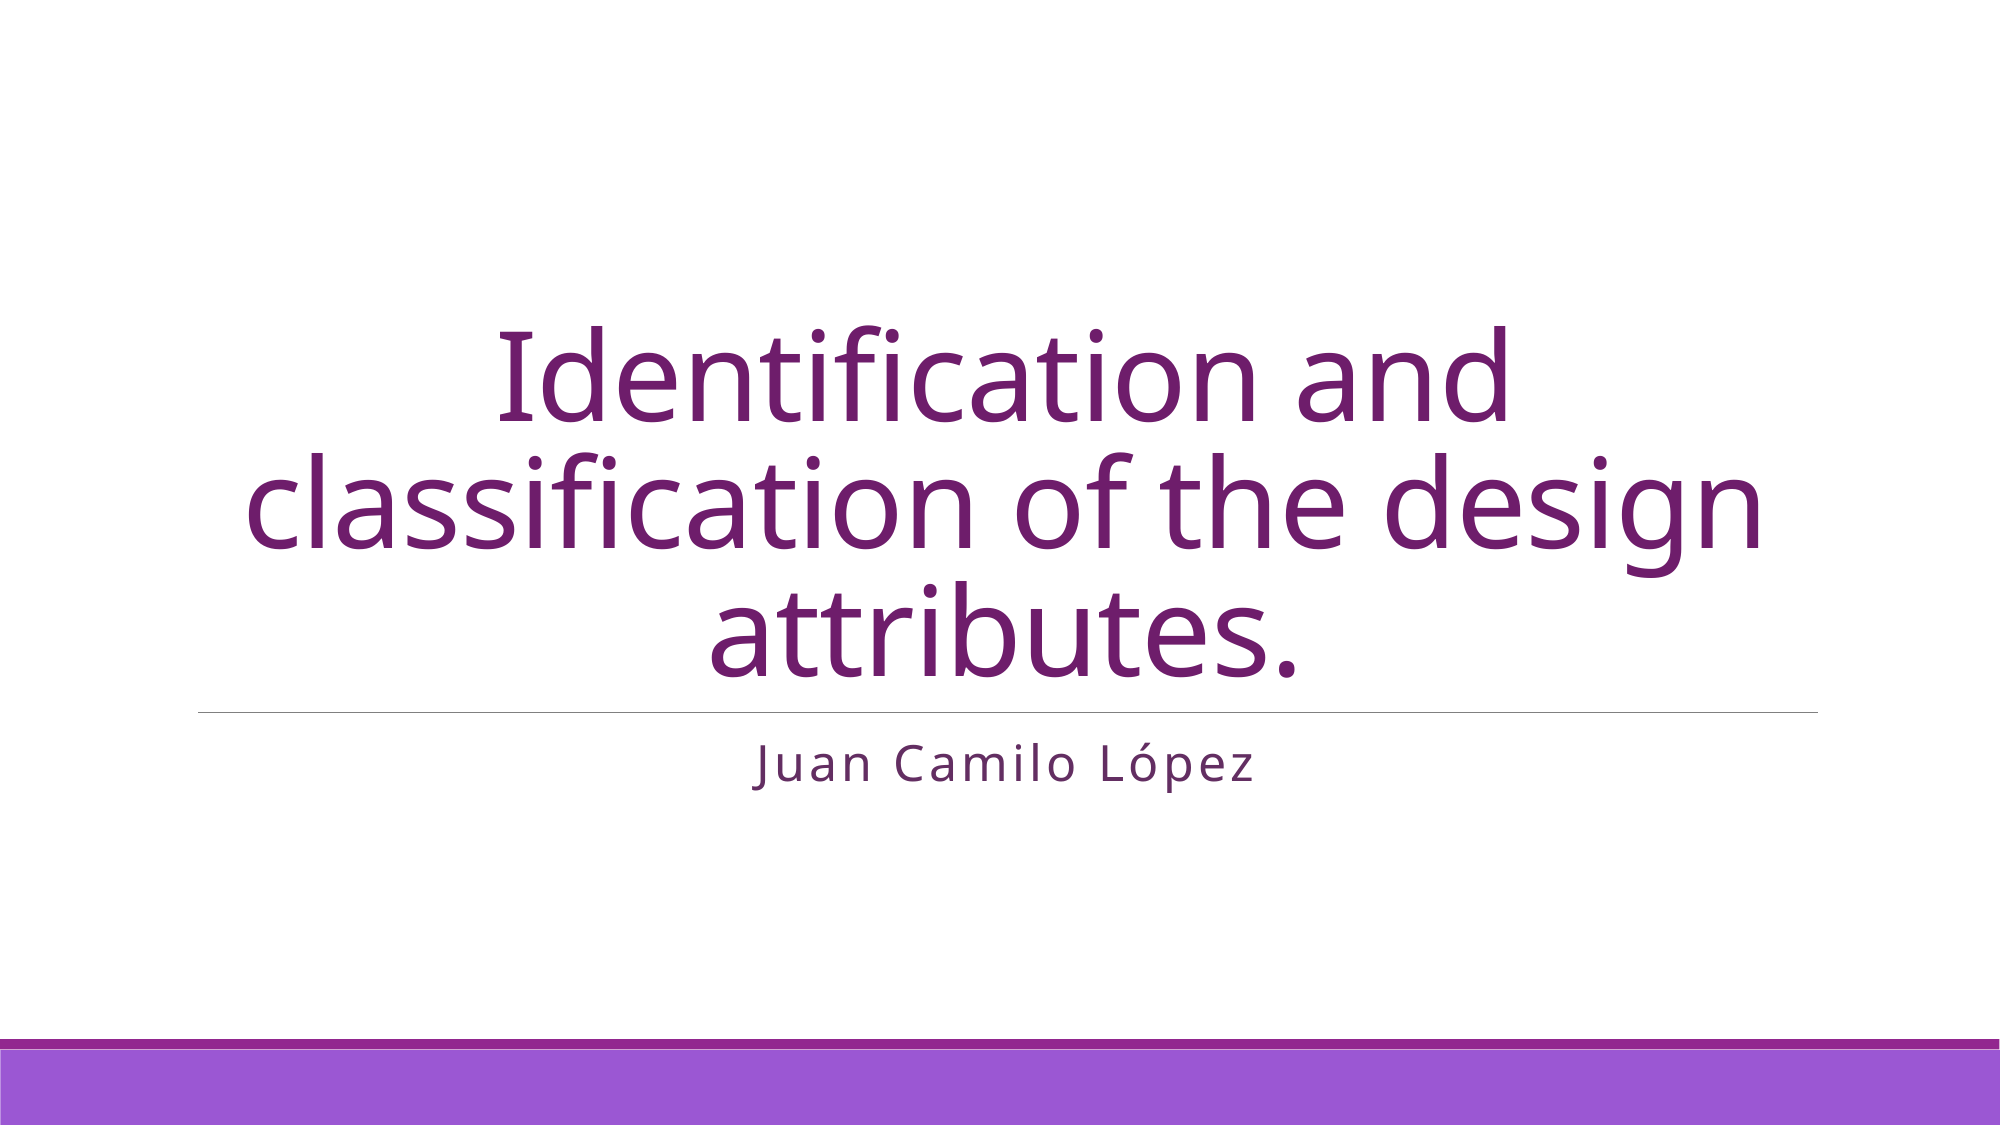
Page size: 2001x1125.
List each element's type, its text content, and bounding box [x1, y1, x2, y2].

subtitle Juan Camilo López [180, 730, 1831, 919]
title Identification and classification of the design attributes. [180, 124, 1830, 710]
